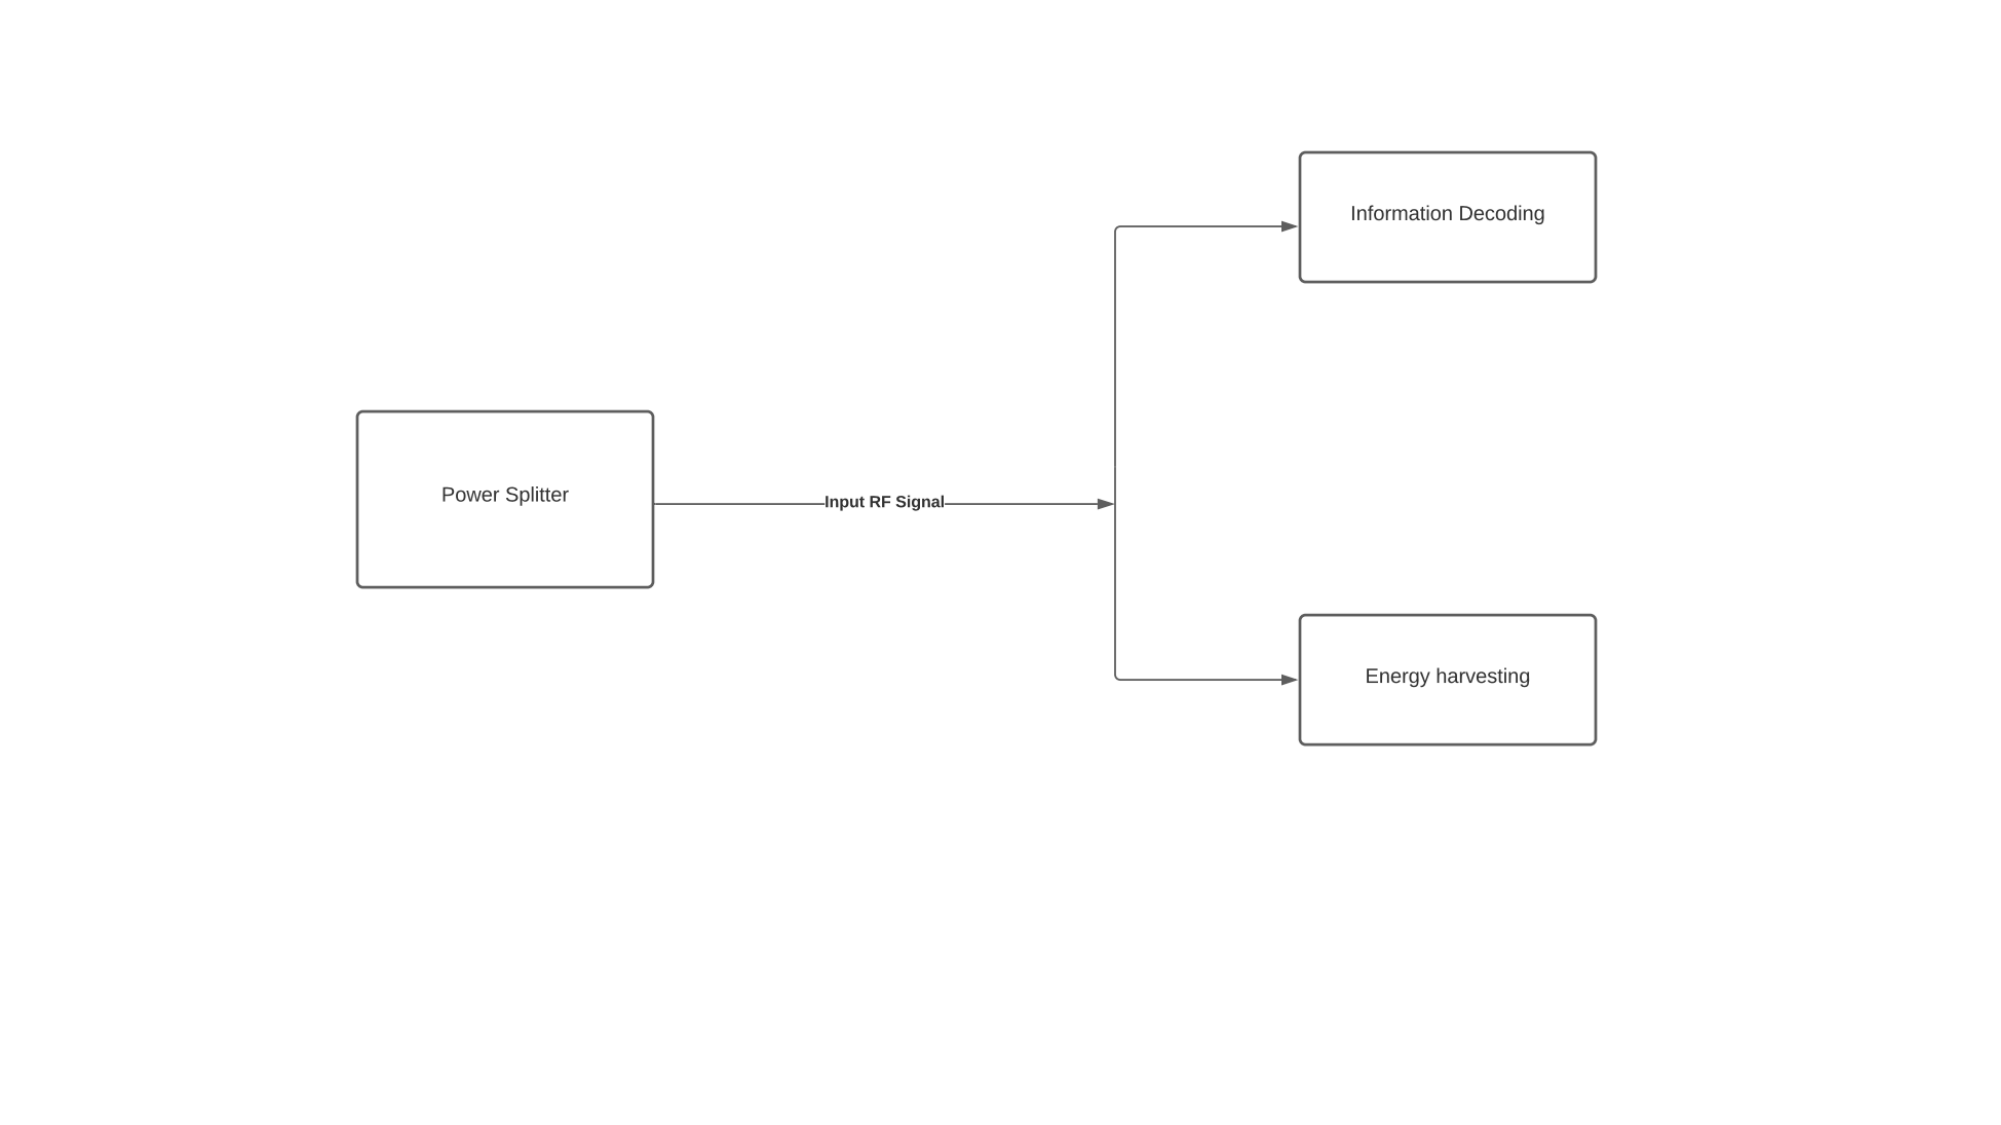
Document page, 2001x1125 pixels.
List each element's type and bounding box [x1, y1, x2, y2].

picture [231, 64, 1723, 800]
